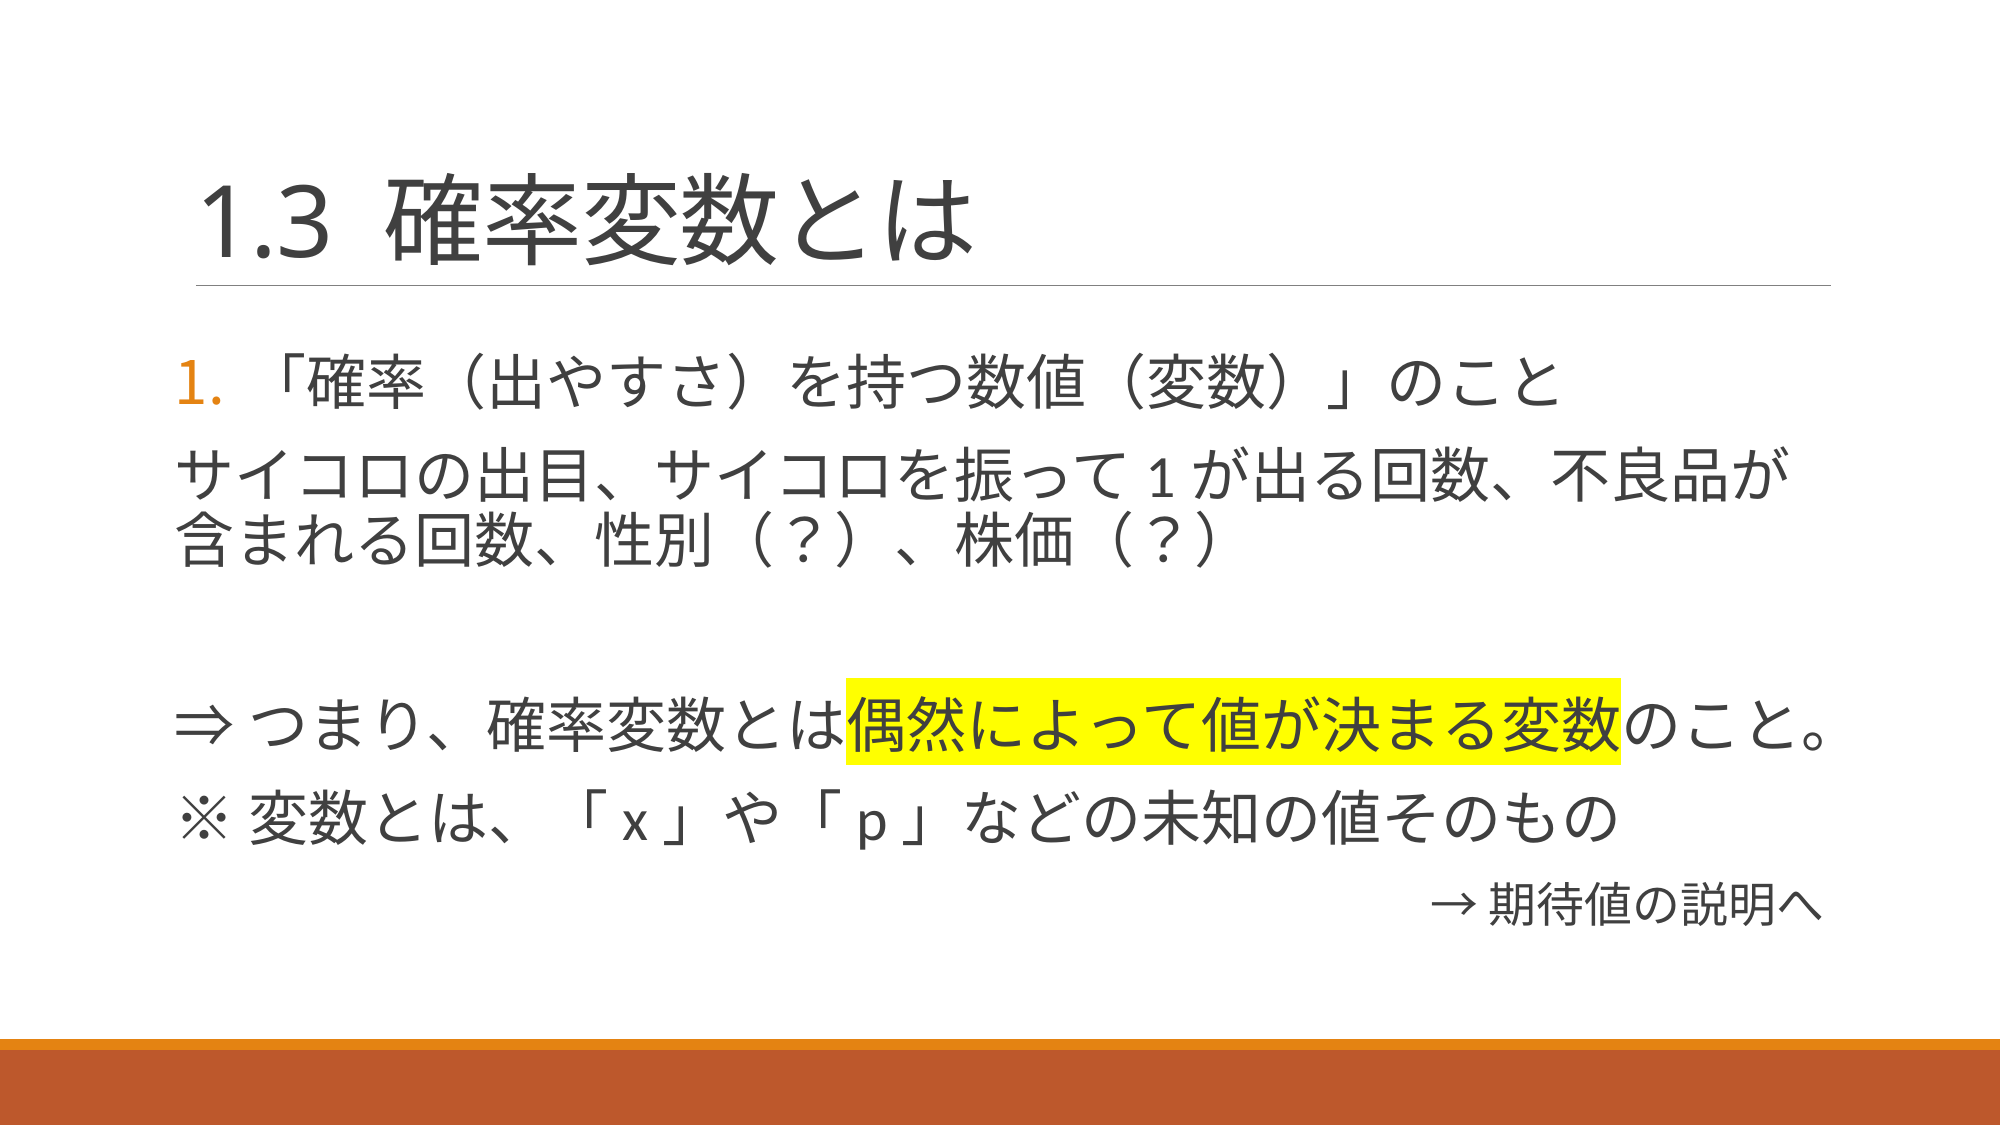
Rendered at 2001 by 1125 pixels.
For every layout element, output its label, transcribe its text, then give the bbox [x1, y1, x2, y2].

list 「確率（出やすさ）を持つ数値（変数）」のこと サイコロの出目、サイコロを振って1が出る回数、不良品が含まれる回数、性別（？）、株価（？） ⇒つまり、確率変数とは偶然によって値が決まる変数のこと。 ※変数とは、「x」や「p」などの未知の値そのもの →期待値の説明へ [174, 345, 1825, 986]
title 1.3 確率変数とは [180, 47, 1830, 285]
